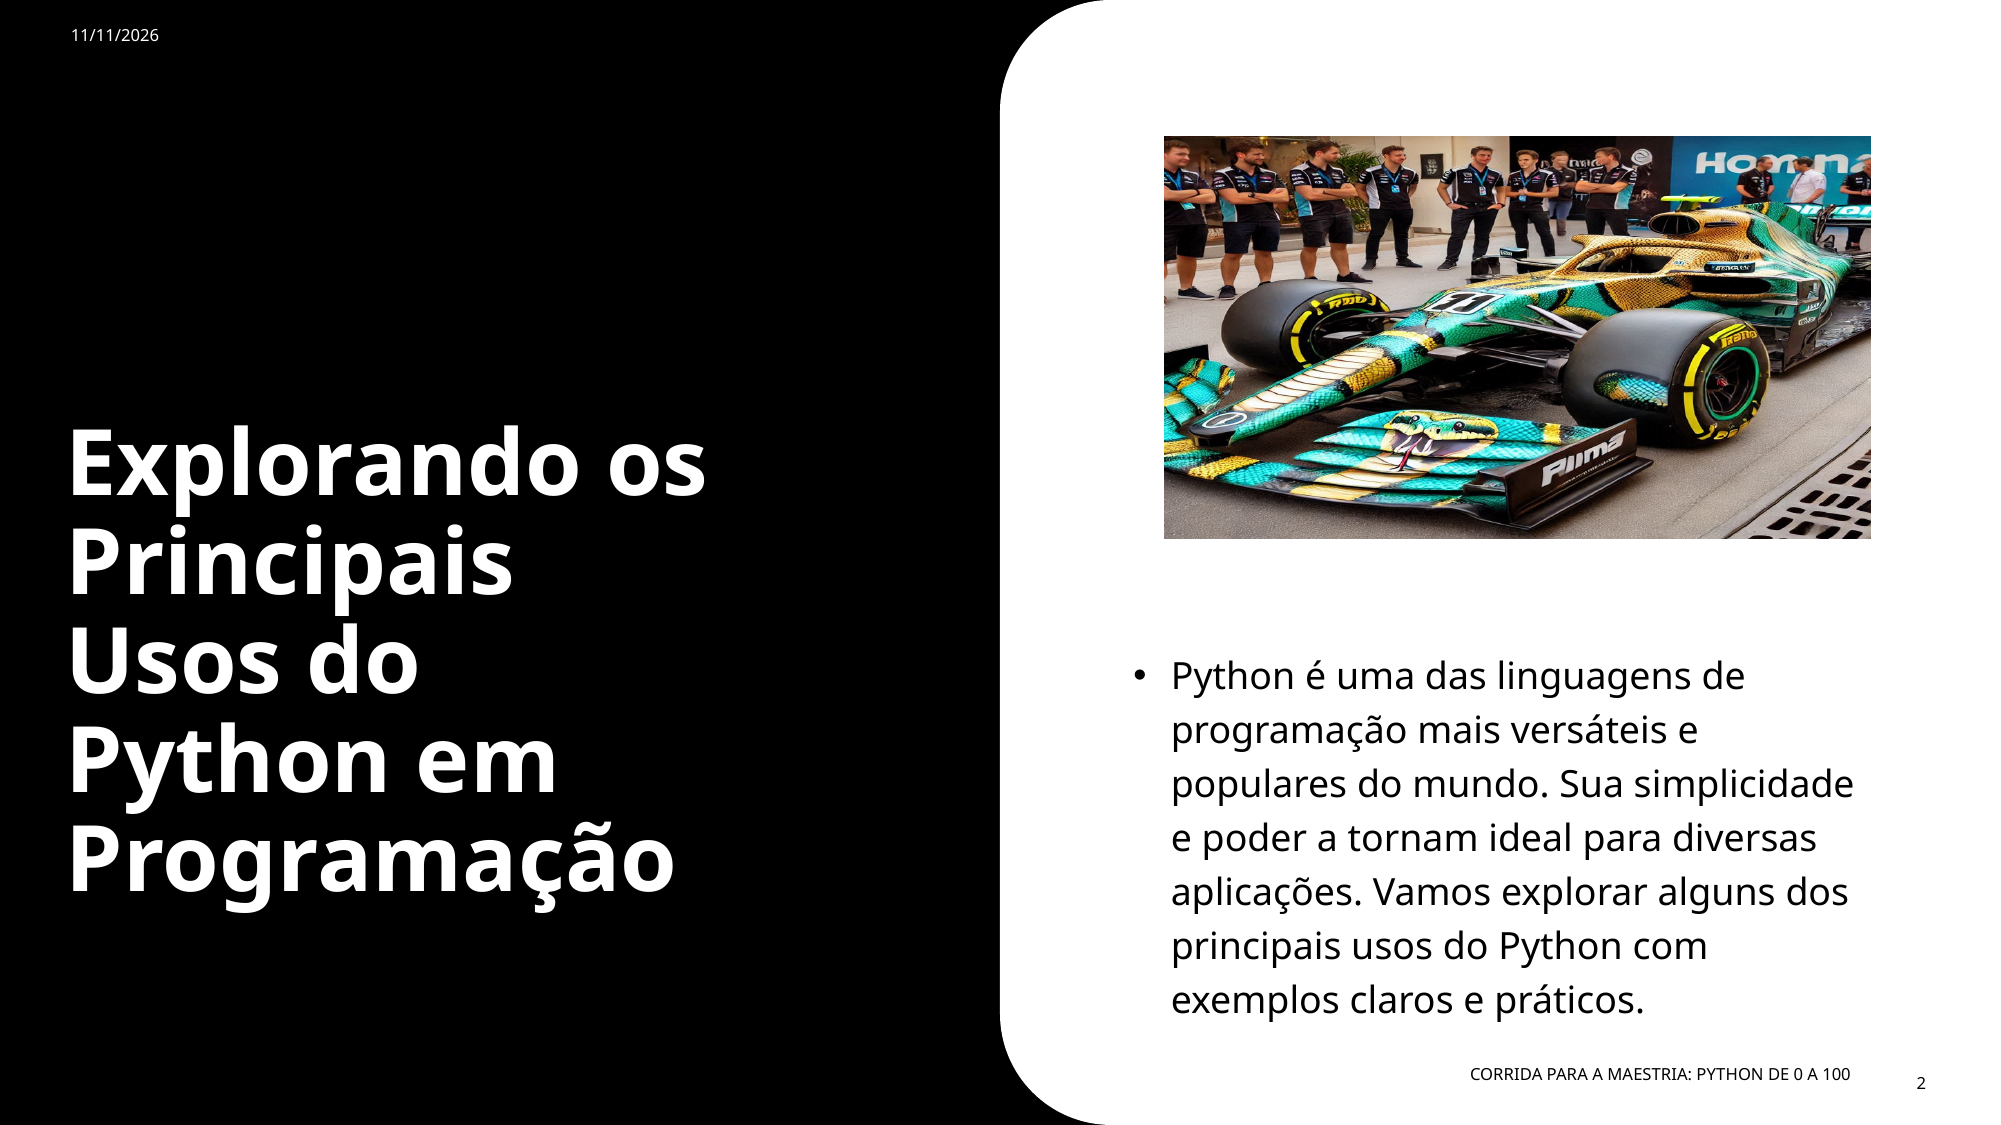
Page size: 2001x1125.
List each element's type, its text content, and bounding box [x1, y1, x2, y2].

picture [1164, 136, 1871, 539]
text_box [0, 0, 1090, 1125]
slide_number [55, 10, 506, 63]
text_box [998, 0, 2000, 1125]
slide_number 2 [1870, 1054, 1942, 1114]
list Python é uma das linguagens de programação mais versáteis e populares do mundo. Sua simplicidade e poder a tornam ideal para diversas aplicações. Vamos explorar alguns dos principais usos do Python com exemplos claros e práticos. [1118, 635, 1871, 1054]
footer Corrida para a Maestria: Python de 0 a 100 [1204, 1053, 1871, 1114]
title Explorando os Principais Usos do Python em Programação [50, 136, 748, 1018]
